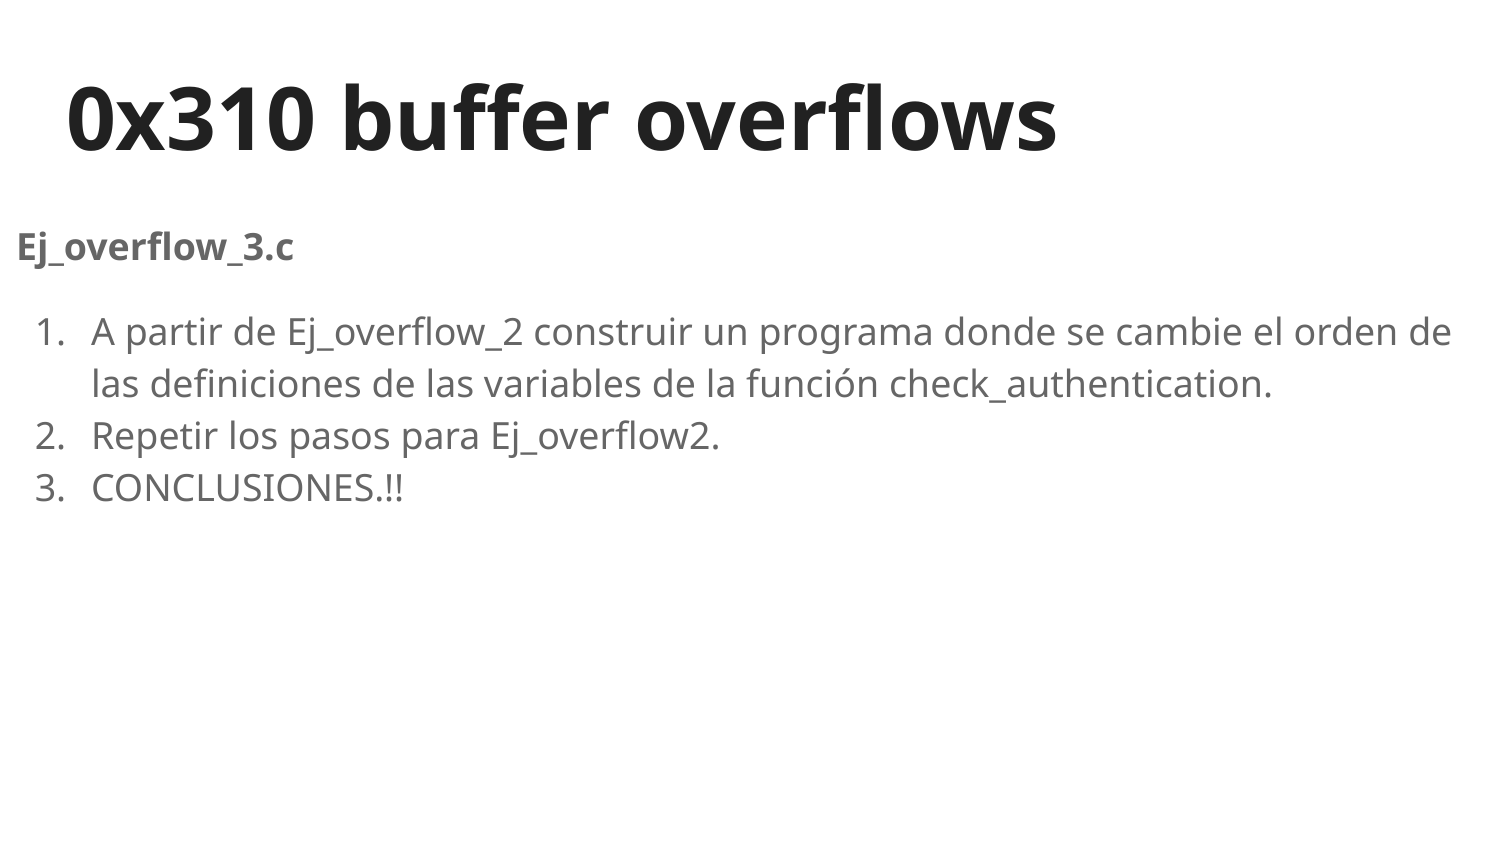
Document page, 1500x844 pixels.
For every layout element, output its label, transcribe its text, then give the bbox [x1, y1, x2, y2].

title 0x310 buffer overflows [51, 48, 1449, 180]
list Ej_overflow_3.c A partir de Ej_overflow_2 construir un programa donde se cambie el orden de las definiciones de las variables de la función check_authentication. Repetir los pasos para Ej_overflow2. CONCLUSIONES.!! [1, 201, 1500, 844]
